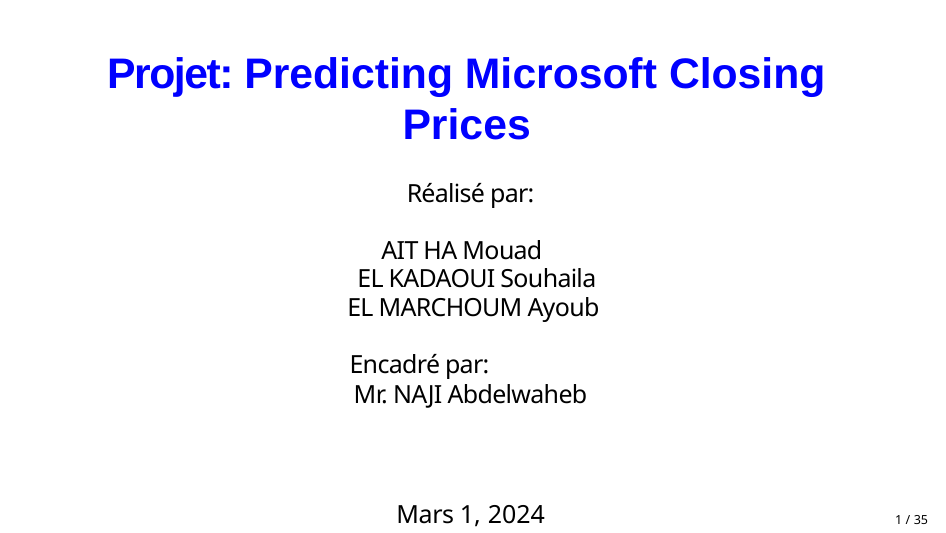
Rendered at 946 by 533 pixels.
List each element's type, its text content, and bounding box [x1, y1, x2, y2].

text_box Réalisé par: AIT HA Mouad EL KADAOUI Souhaila EL MARCHOUM Ayoub Encadré par: Mr. NAJI Abdelwaheb Mars 1, 2024 [39, 173, 906, 529]
title Projet: Predicting Microsoft Closing Prices [60, 28, 873, 173]
slide_number 1 / 35 [888, 507, 941, 533]
